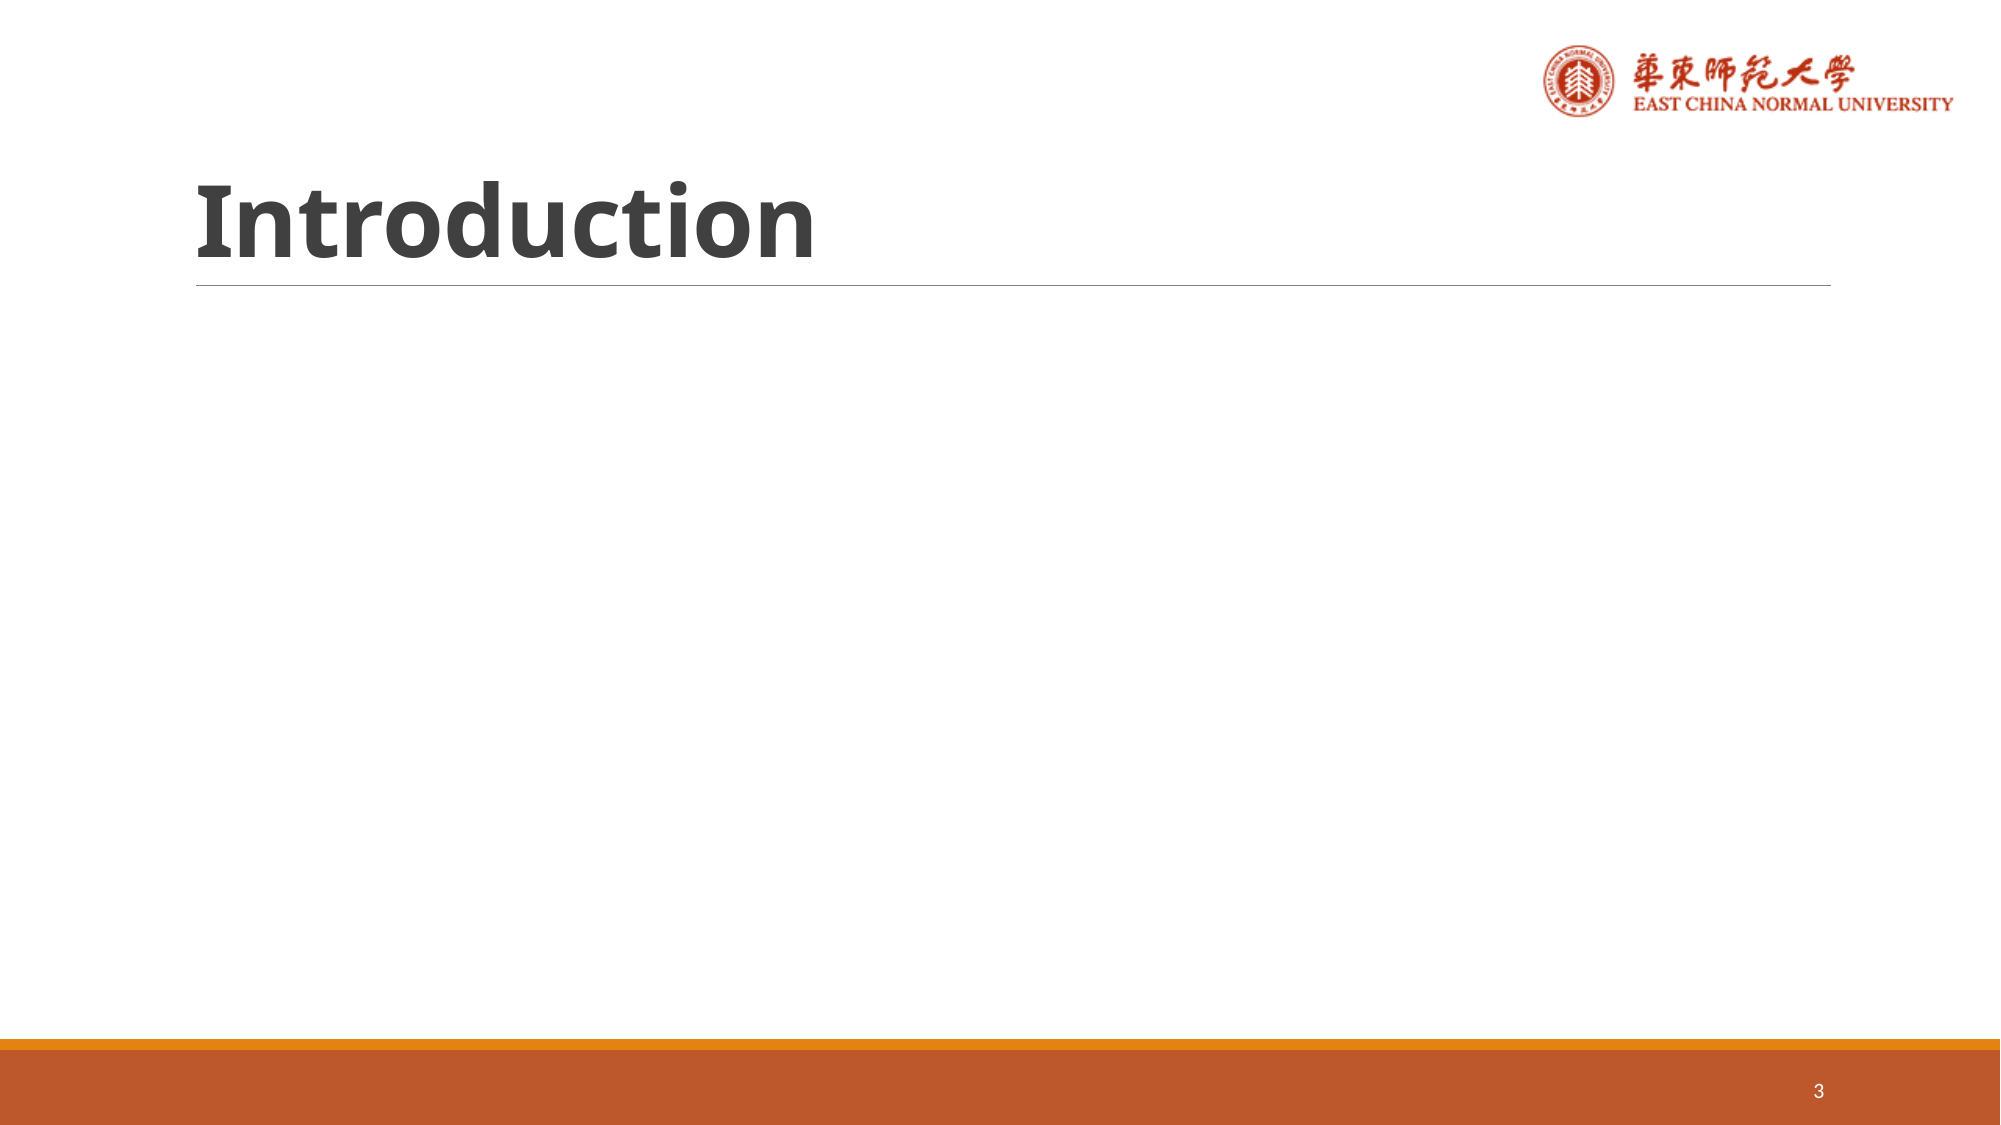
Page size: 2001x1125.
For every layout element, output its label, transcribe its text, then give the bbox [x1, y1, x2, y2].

title Introduction [180, 47, 1830, 285]
slide_number 3 [1624, 1059, 1840, 1120]
picture [1539, 41, 1958, 122]
